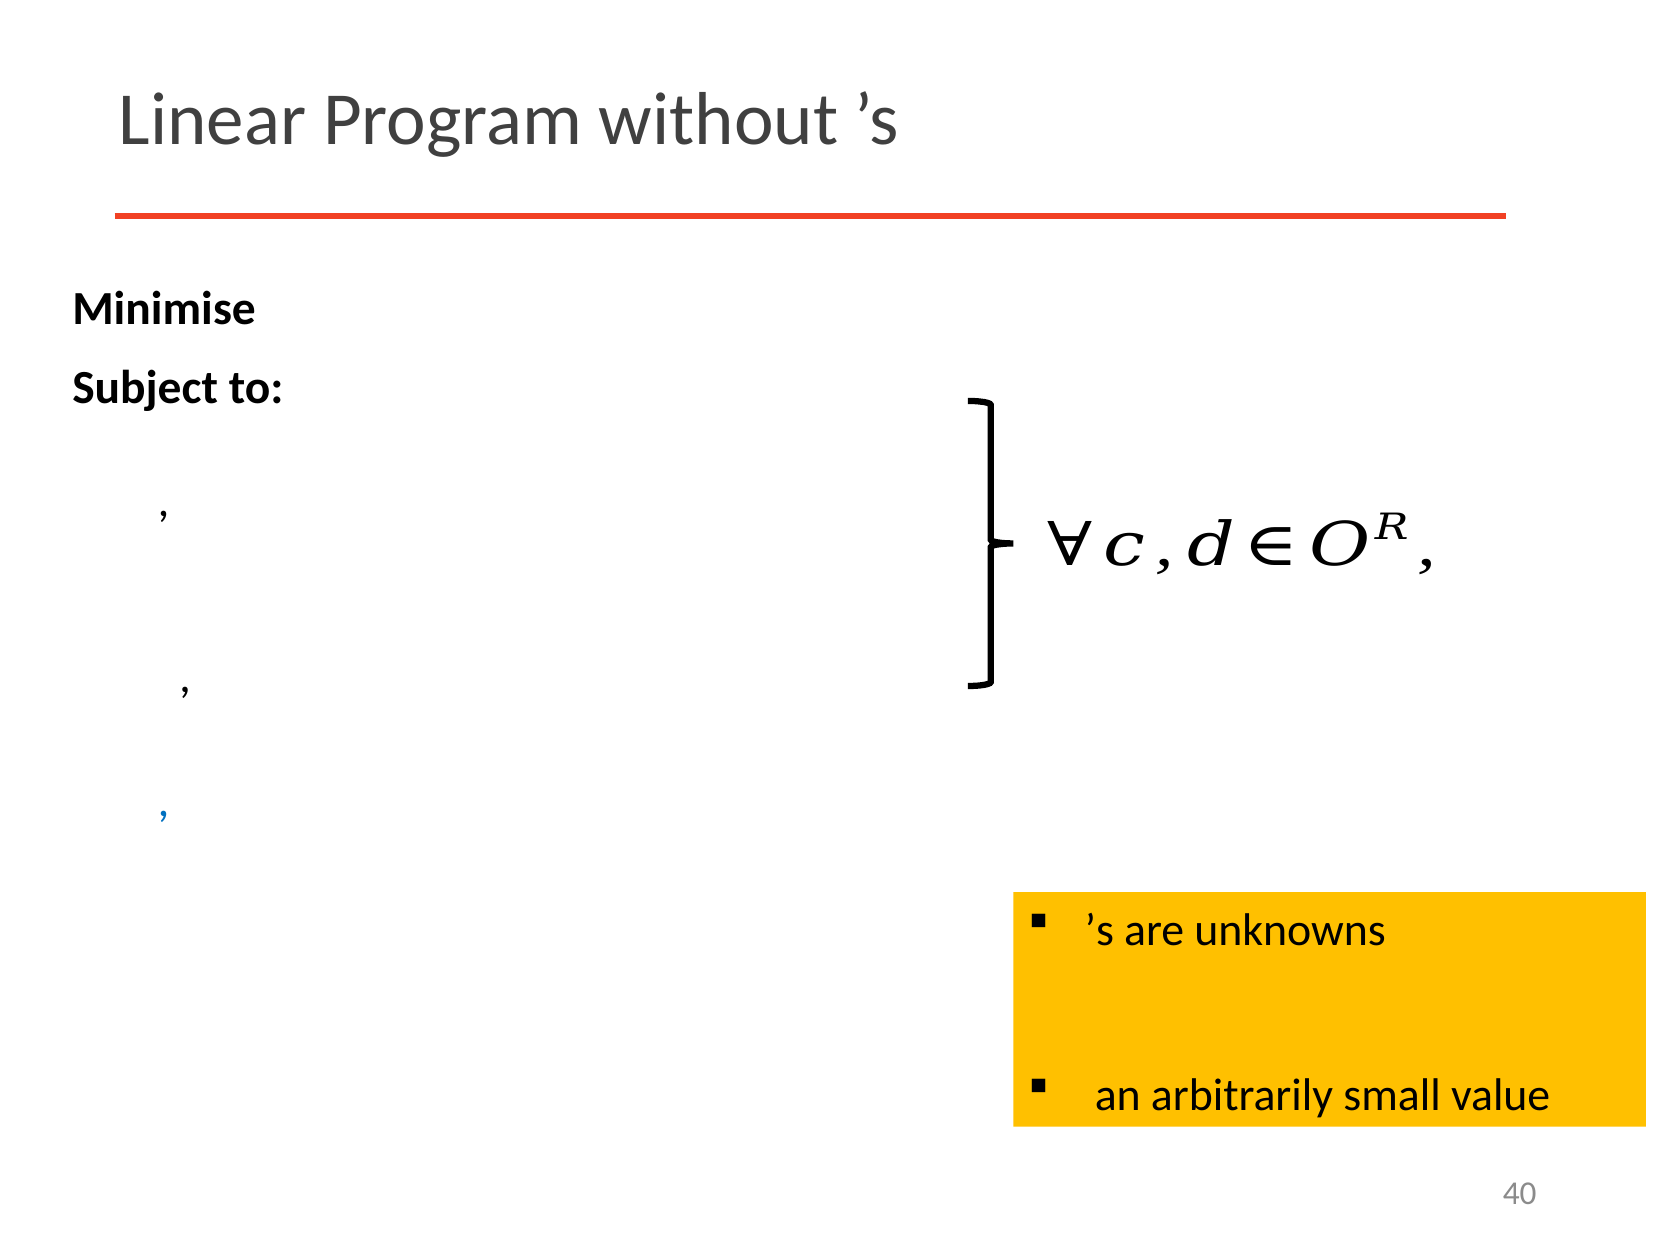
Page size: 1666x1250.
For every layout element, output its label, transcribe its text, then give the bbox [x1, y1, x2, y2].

text_box [967, 400, 1014, 687]
slide_number 40 [1176, 1158, 1552, 1225]
